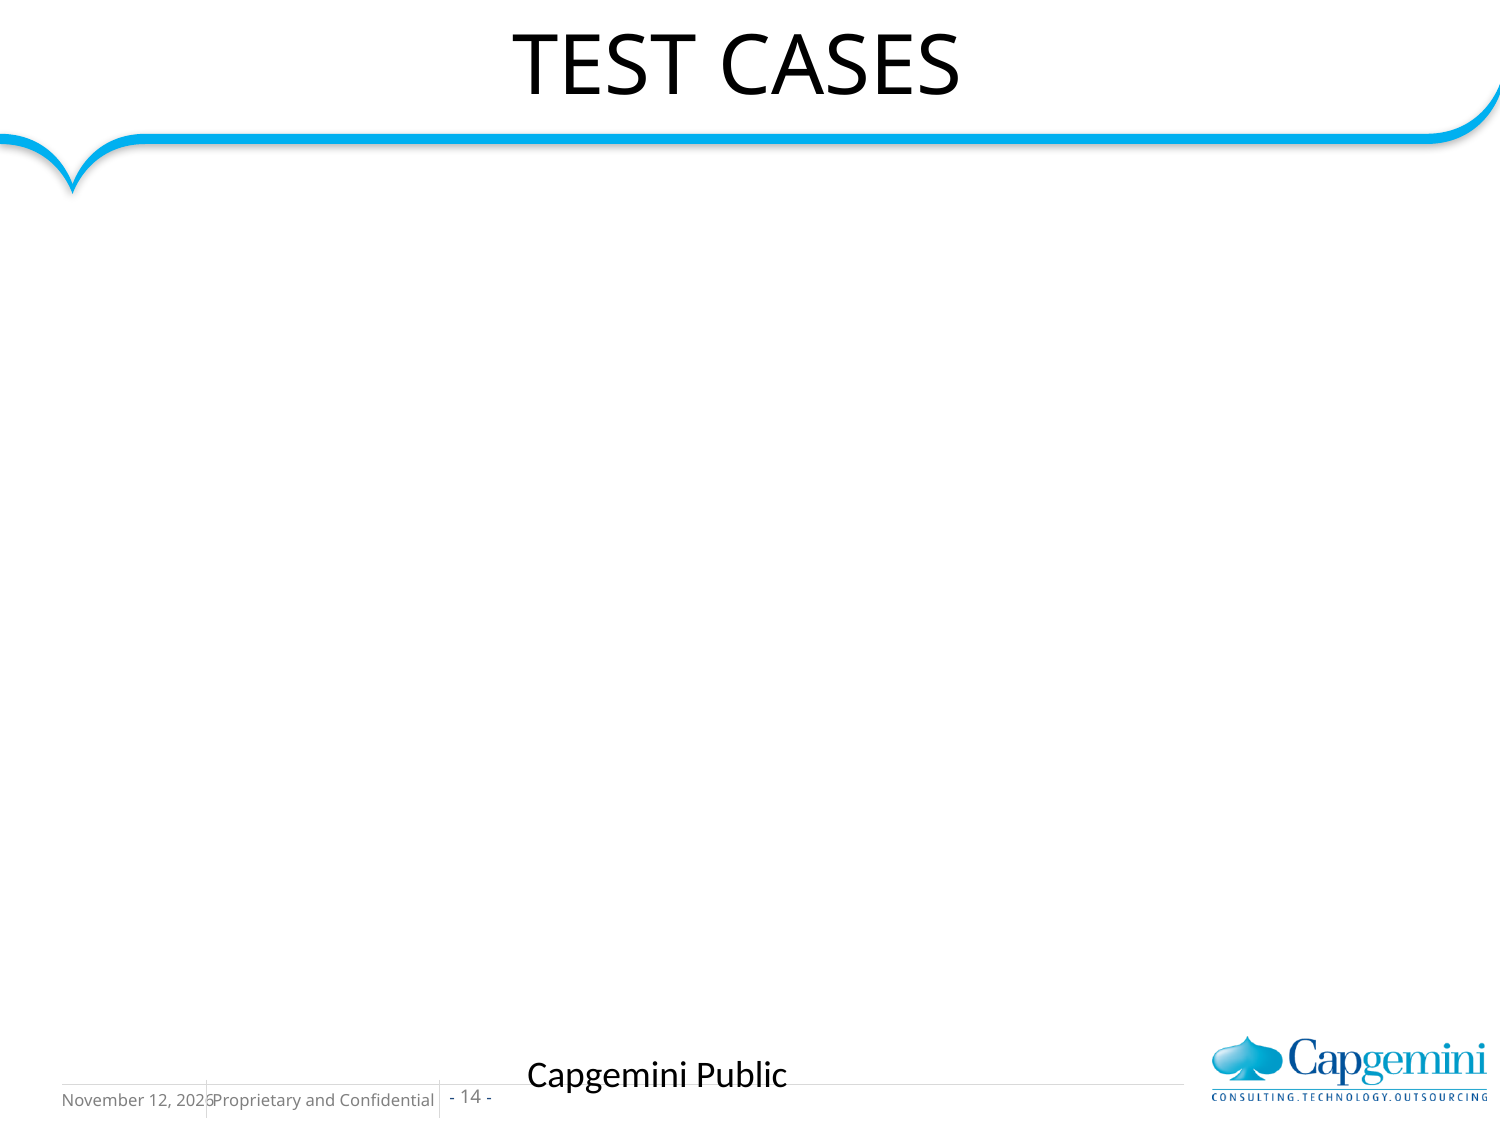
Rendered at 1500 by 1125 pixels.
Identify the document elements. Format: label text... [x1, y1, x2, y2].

footer Capgemini Public [512, 1042, 988, 1103]
picture [1212, 1036, 1487, 1101]
text_box TEST CASES [50, 3, 1425, 119]
